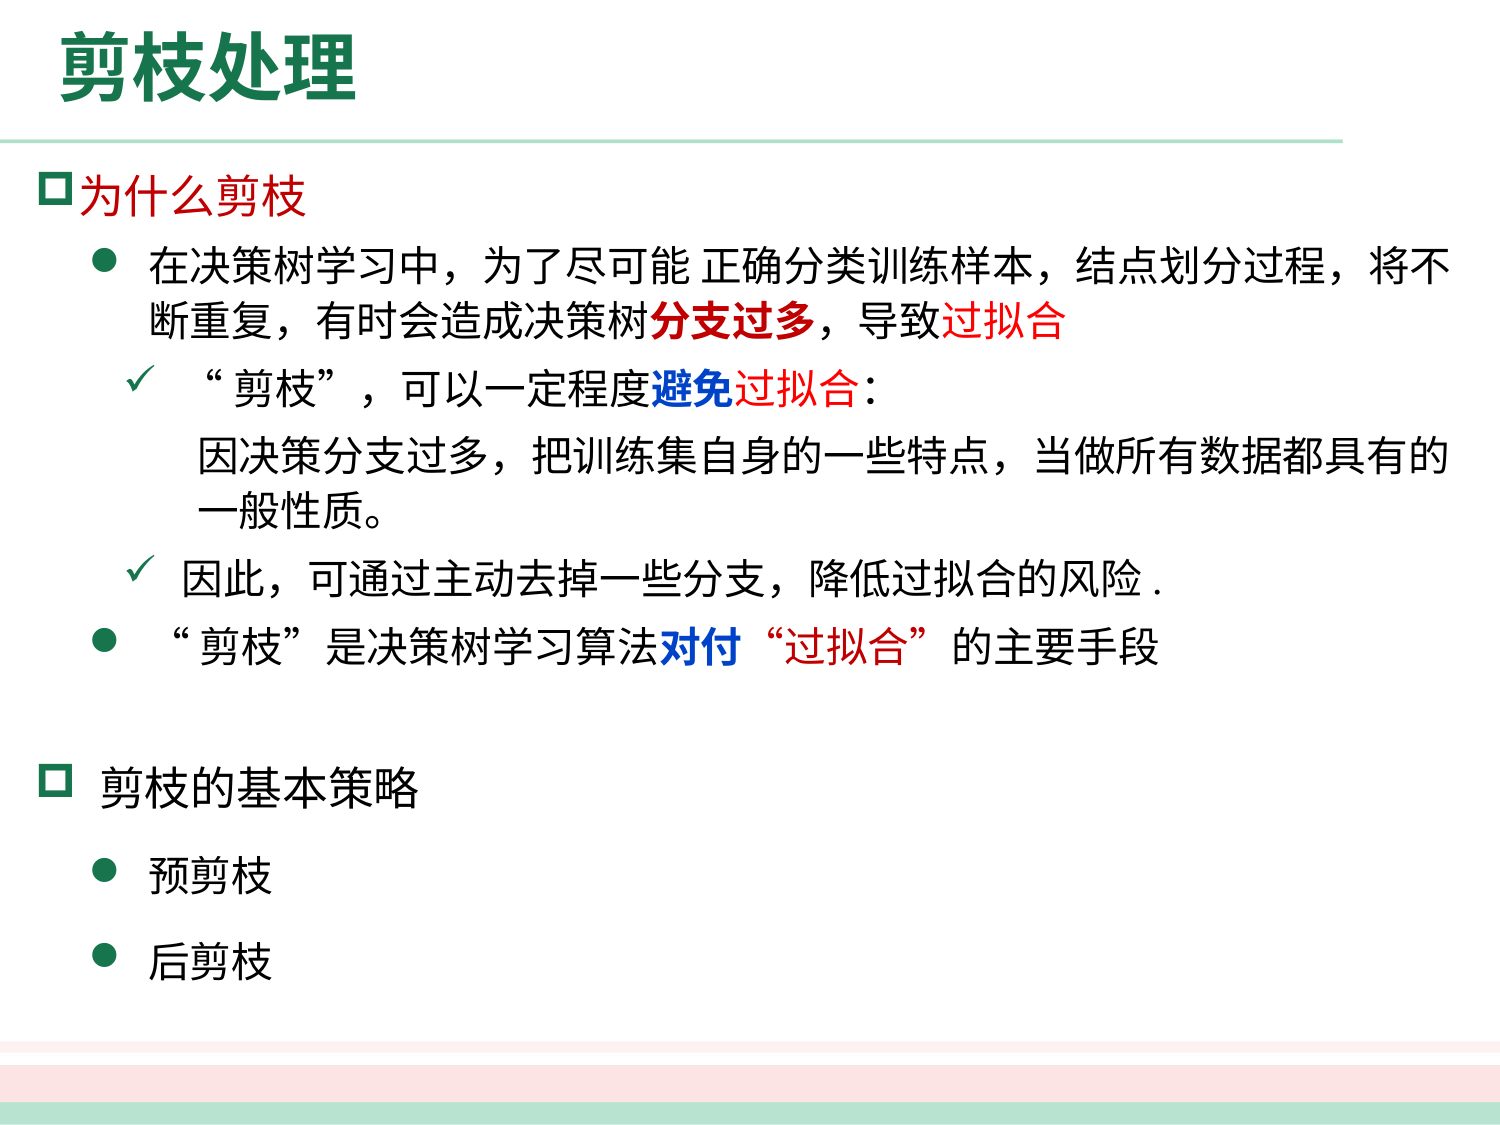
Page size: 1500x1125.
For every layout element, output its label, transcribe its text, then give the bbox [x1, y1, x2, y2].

list 为什么剪枝 在决策树学习中，为了尽可能 正确分类训练样本，结点划分过程，将不断重复，有时会造成决策树分支过多，导致过拟合 “剪枝”，可以一定程度避免过拟合： 因决策分支过多，把训练集自身的一些特点，当做所有数据都具有的一般性质。 因此，可通过主动去掉一些分支，降低过拟合的风险. “剪枝”是决策树学习算法对付“过拟合”的主要手段 剪枝的基本策略 预剪枝 后剪枝 [20, 154, 1485, 1001]
picture [0, 0, 1500, 1125]
title 剪枝处理 [42, 7, 1337, 135]
